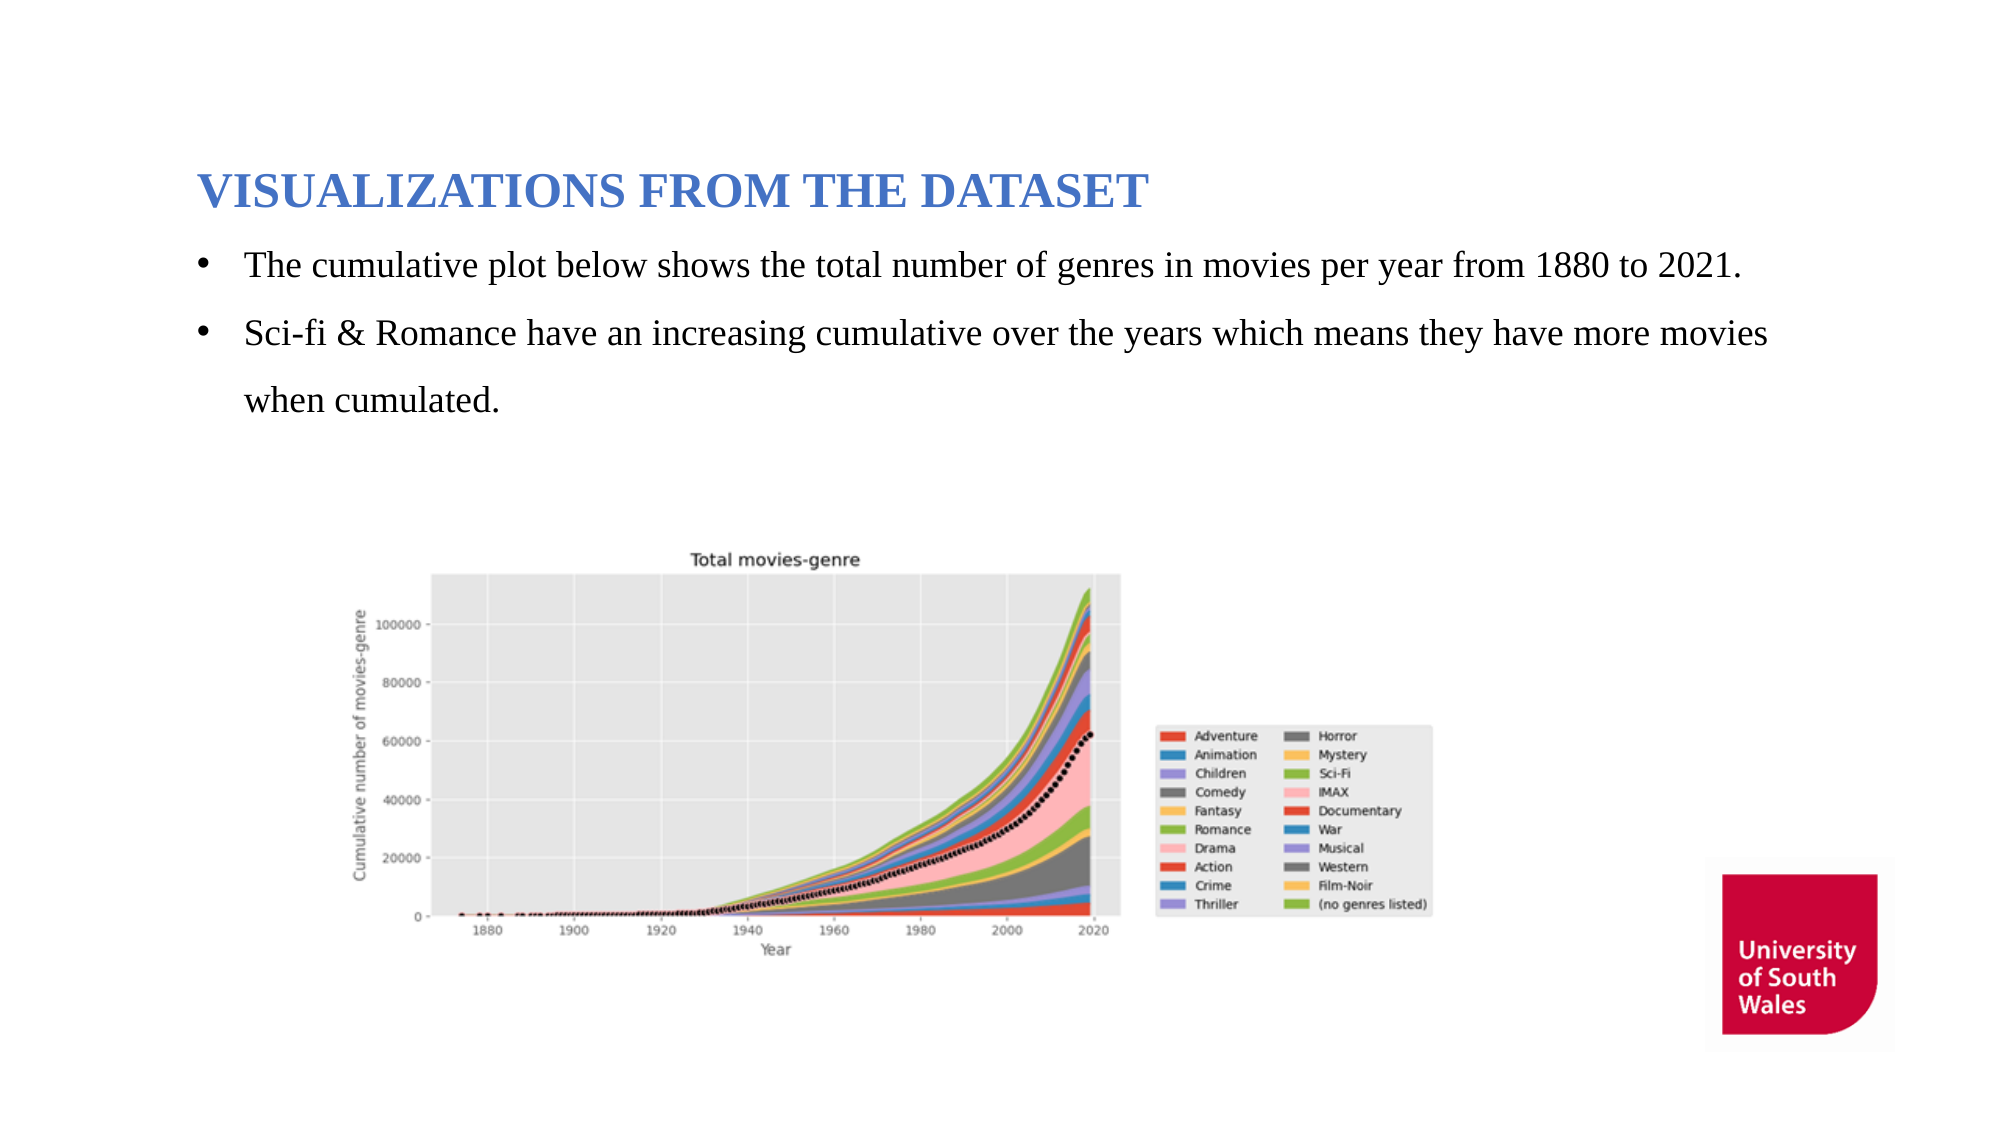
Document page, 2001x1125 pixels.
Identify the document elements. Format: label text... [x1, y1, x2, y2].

text_box VISUALIZATIONS FROM THE DATASET The cumulative plot below shows the total number of genres in movies per year from 1880 to 2021. Sci-fi & Romance have an increasing cumulative over the years which means they have more movies when cumulated. [182, 120, 1818, 428]
picture [1705, 857, 1895, 1052]
picture [345, 544, 1441, 967]
